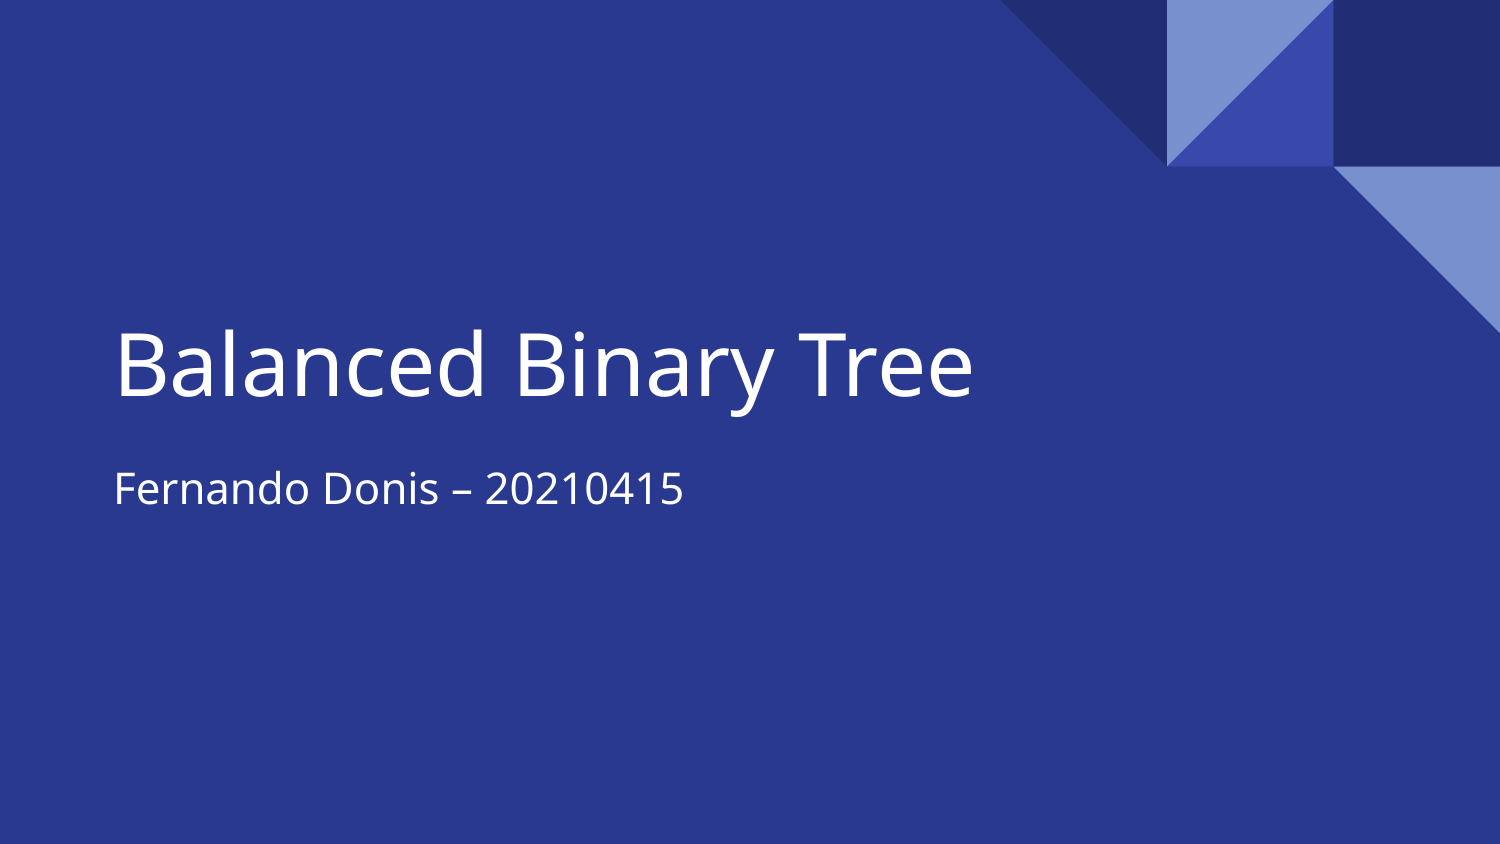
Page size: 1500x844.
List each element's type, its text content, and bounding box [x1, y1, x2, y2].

subtitle Fernando Donis – 20210415 [98, 445, 1474, 517]
title Balanced Binary Tree [98, 291, 1447, 429]
